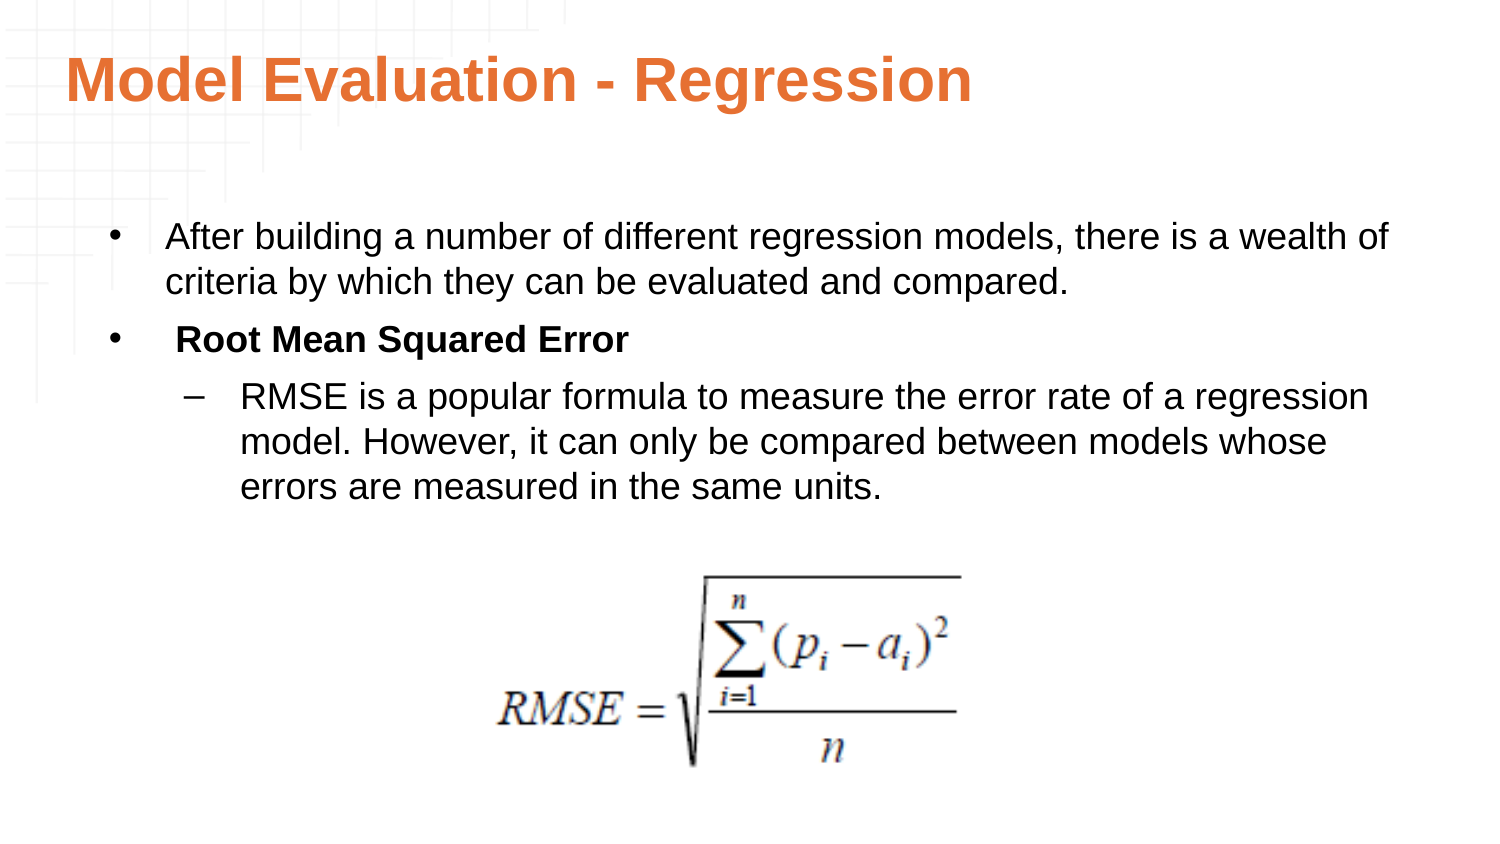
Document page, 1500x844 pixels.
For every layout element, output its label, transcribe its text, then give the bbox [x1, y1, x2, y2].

picture [494, 559, 981, 787]
title Model Evaluation - Regression [50, 27, 1401, 126]
list After building a number of different regression models, there is a wealth of criteria by which they can be evaluated and compared. Root Mean Squared Error RMSE is a popular formula to measure the error rate of a regression model. However, it can only be compared between models whose errors are measured in the same units. [75, 196, 1425, 754]
